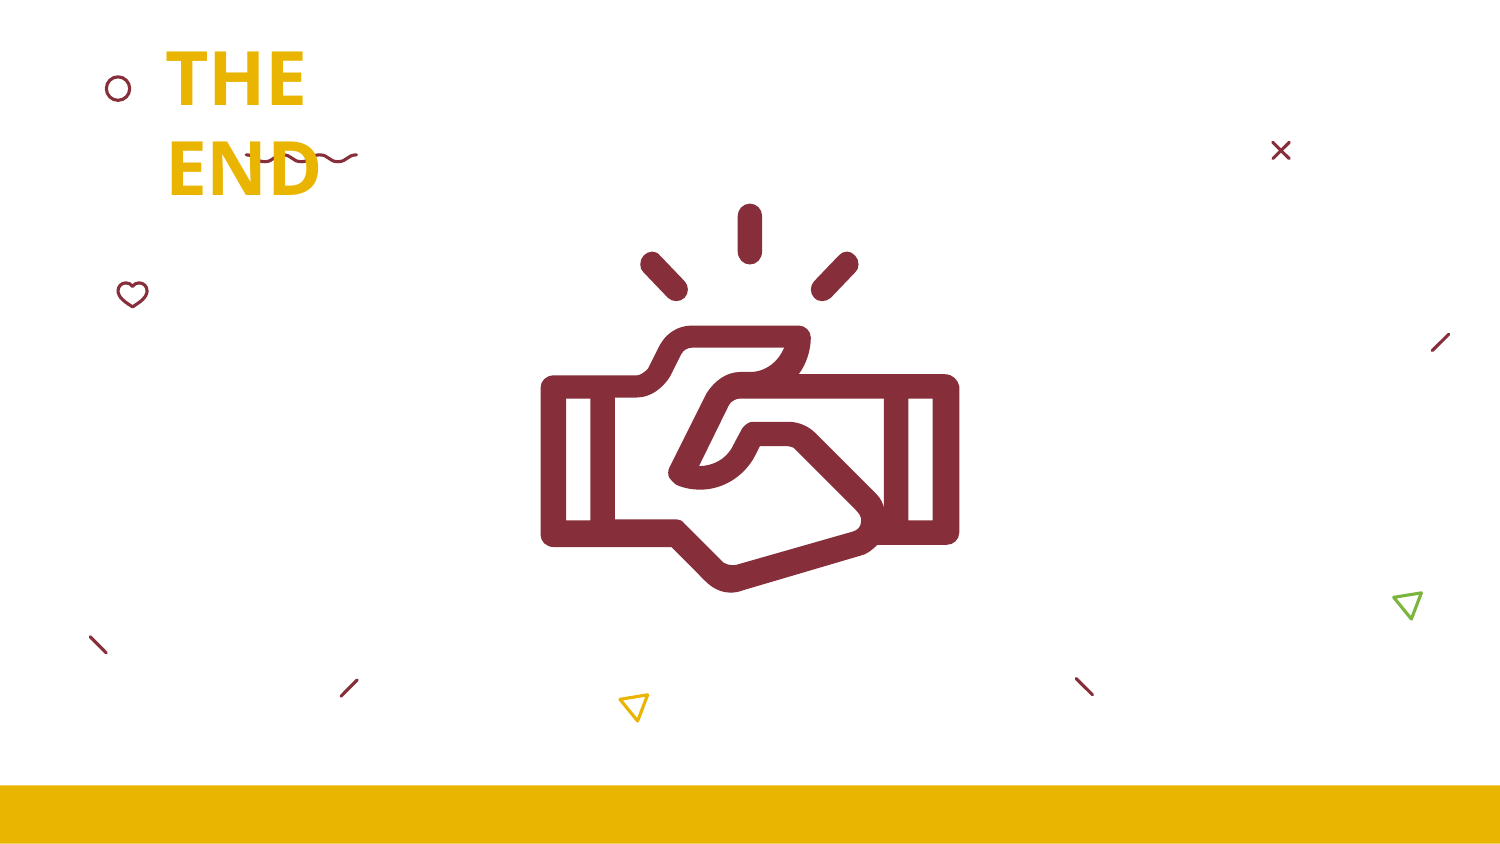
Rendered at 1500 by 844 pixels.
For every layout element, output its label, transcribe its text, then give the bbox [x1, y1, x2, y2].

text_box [540, 203, 960, 593]
title THE END [150, 72, 497, 167]
